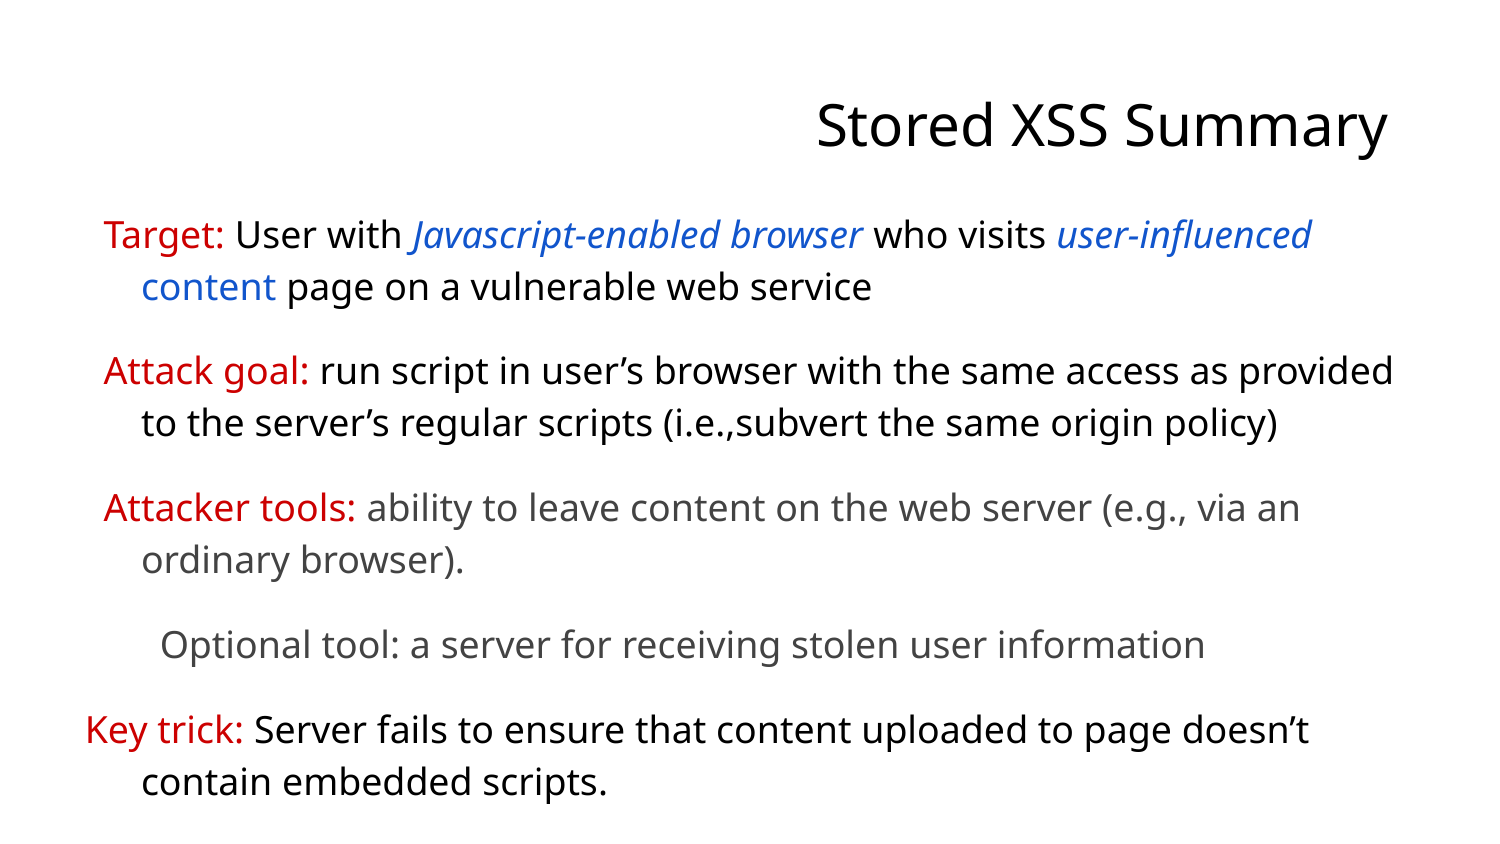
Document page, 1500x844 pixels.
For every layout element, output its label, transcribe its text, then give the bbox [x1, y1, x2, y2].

title Stored XSS Summary [51, 72, 1449, 167]
list Target: User with Javascript-enabled browser who visits user-influenced content page on a vulnerable web service Attack goal: run script in user’s browser with the same access as provided to the server’s regular scripts (i.e.,subvert the same origin policy) Attacker tools: ability to leave content on the web server (e.g., via an ordinary browser). Optional tool: a server for receiving stolen user information Key trick: Server fails to ensure that content uploaded to page doesn’t contain embedded scripts. [51, 189, 1449, 750]
